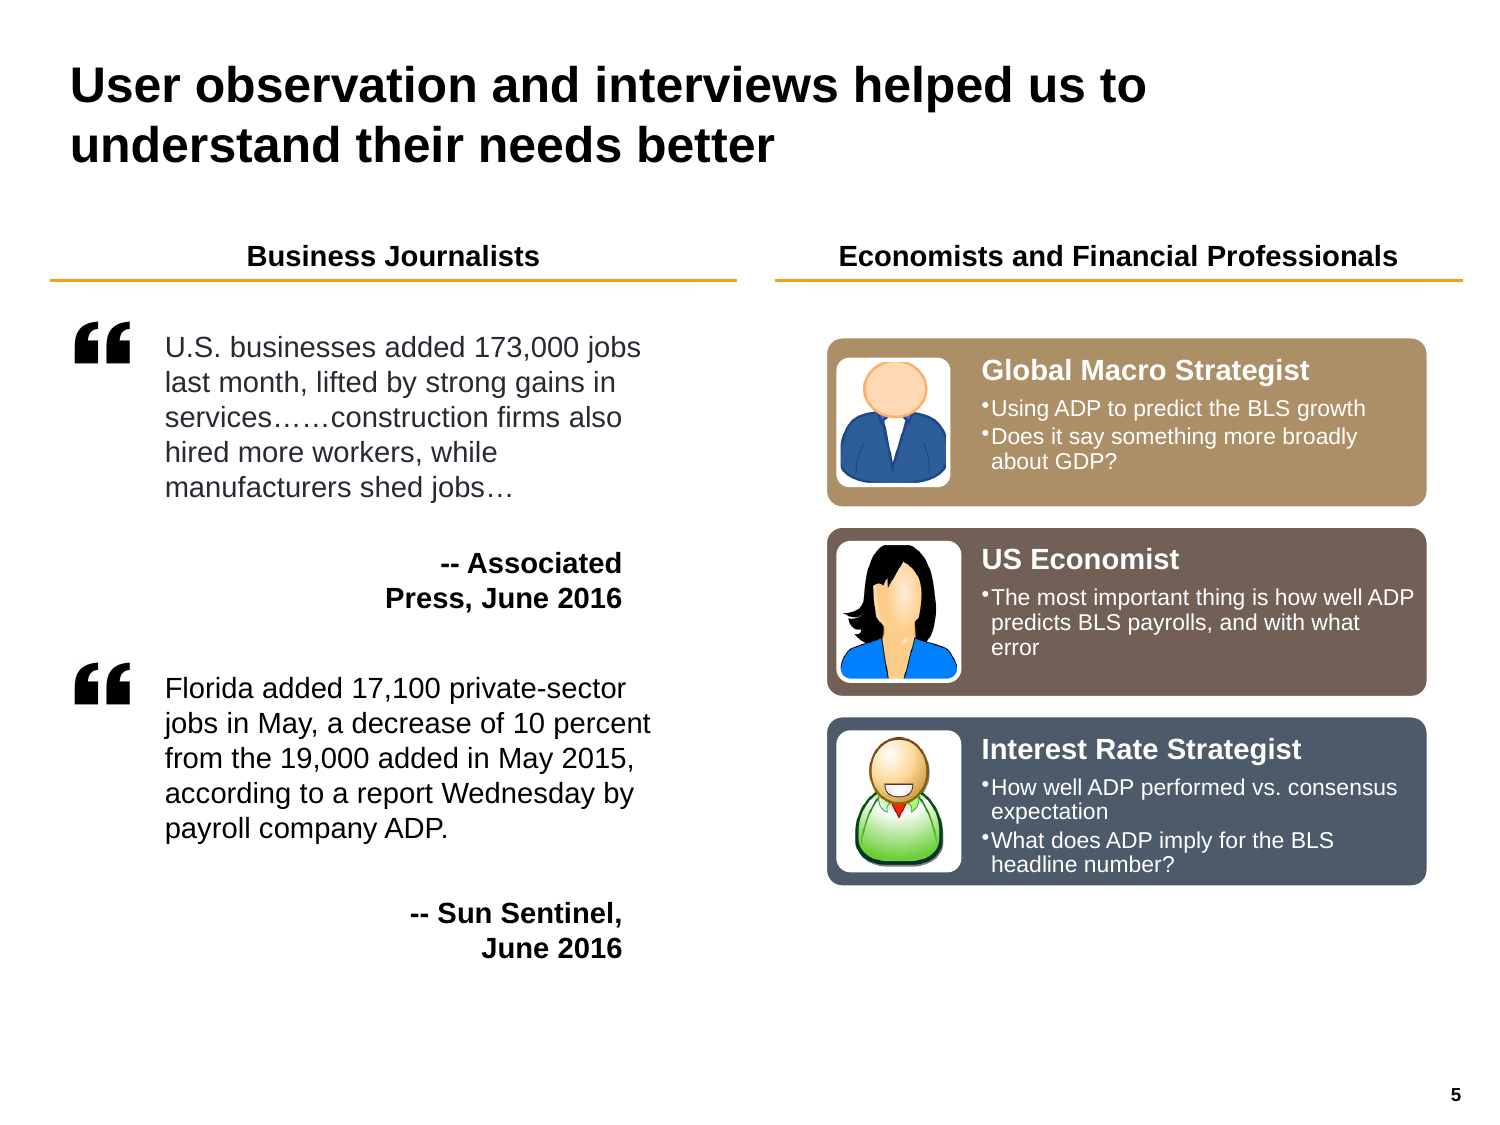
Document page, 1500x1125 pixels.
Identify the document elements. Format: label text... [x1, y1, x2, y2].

text_box -- Associated Press, June 2016 [349, 536, 638, 622]
picture [71, 662, 133, 709]
text_box Florida added 17,100 private-sector jobs in May, a decrease of 10 percent from the 19,000 added in May 2015, according to a report Wednesday by payroll company ADP. [149, 662, 675, 852]
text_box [774, 221, 1463, 288]
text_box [49, 221, 738, 288]
text_box U.S. businesses added 173,000 jobs last month, lifted by strong gains in services……construction firms also hired more workers, while manufacturers shed jobs… [149, 321, 675, 546]
text_box -- Sun Sentinel, June 2016 [349, 887, 638, 973]
picture [71, 320, 133, 367]
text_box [824, 336, 1429, 888]
title User observation and interviews helped us to understand their needs better [55, 45, 1406, 170]
